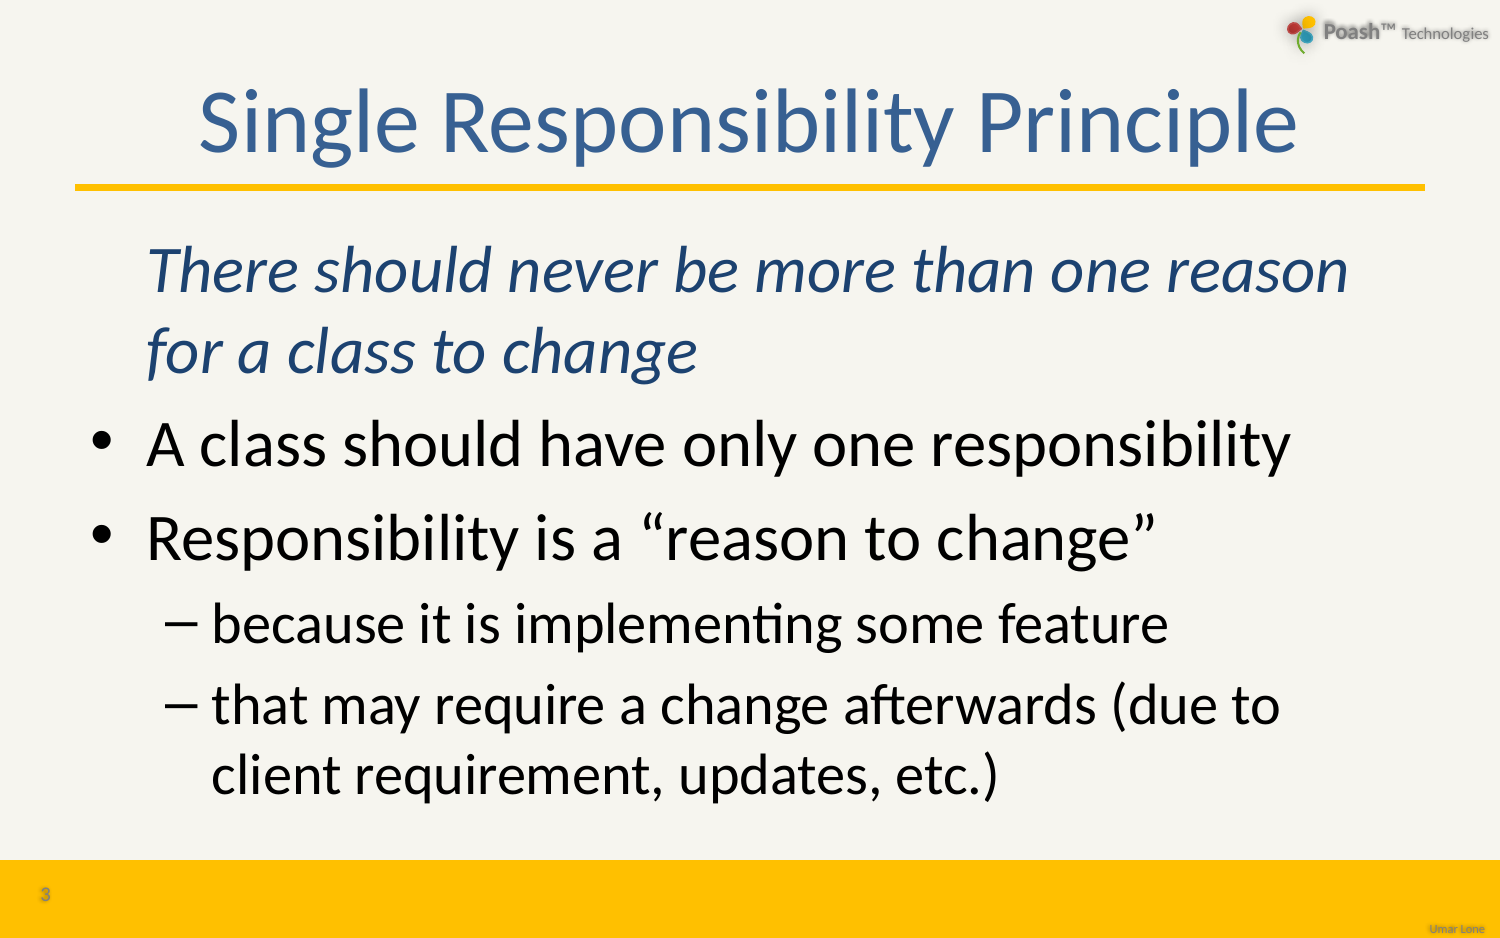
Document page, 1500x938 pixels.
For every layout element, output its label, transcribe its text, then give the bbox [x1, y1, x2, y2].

title Single Responsibility Principle [75, 37, 1425, 194]
slide_number 3 [4, 868, 88, 919]
list There should never be more than one reason for a class to change A class should have only one responsibility Responsibility is a “reason to change” because it is implementing some feature that may require a change afterwards (due to client requirement, updates, etc.) [75, 218, 1425, 838]
